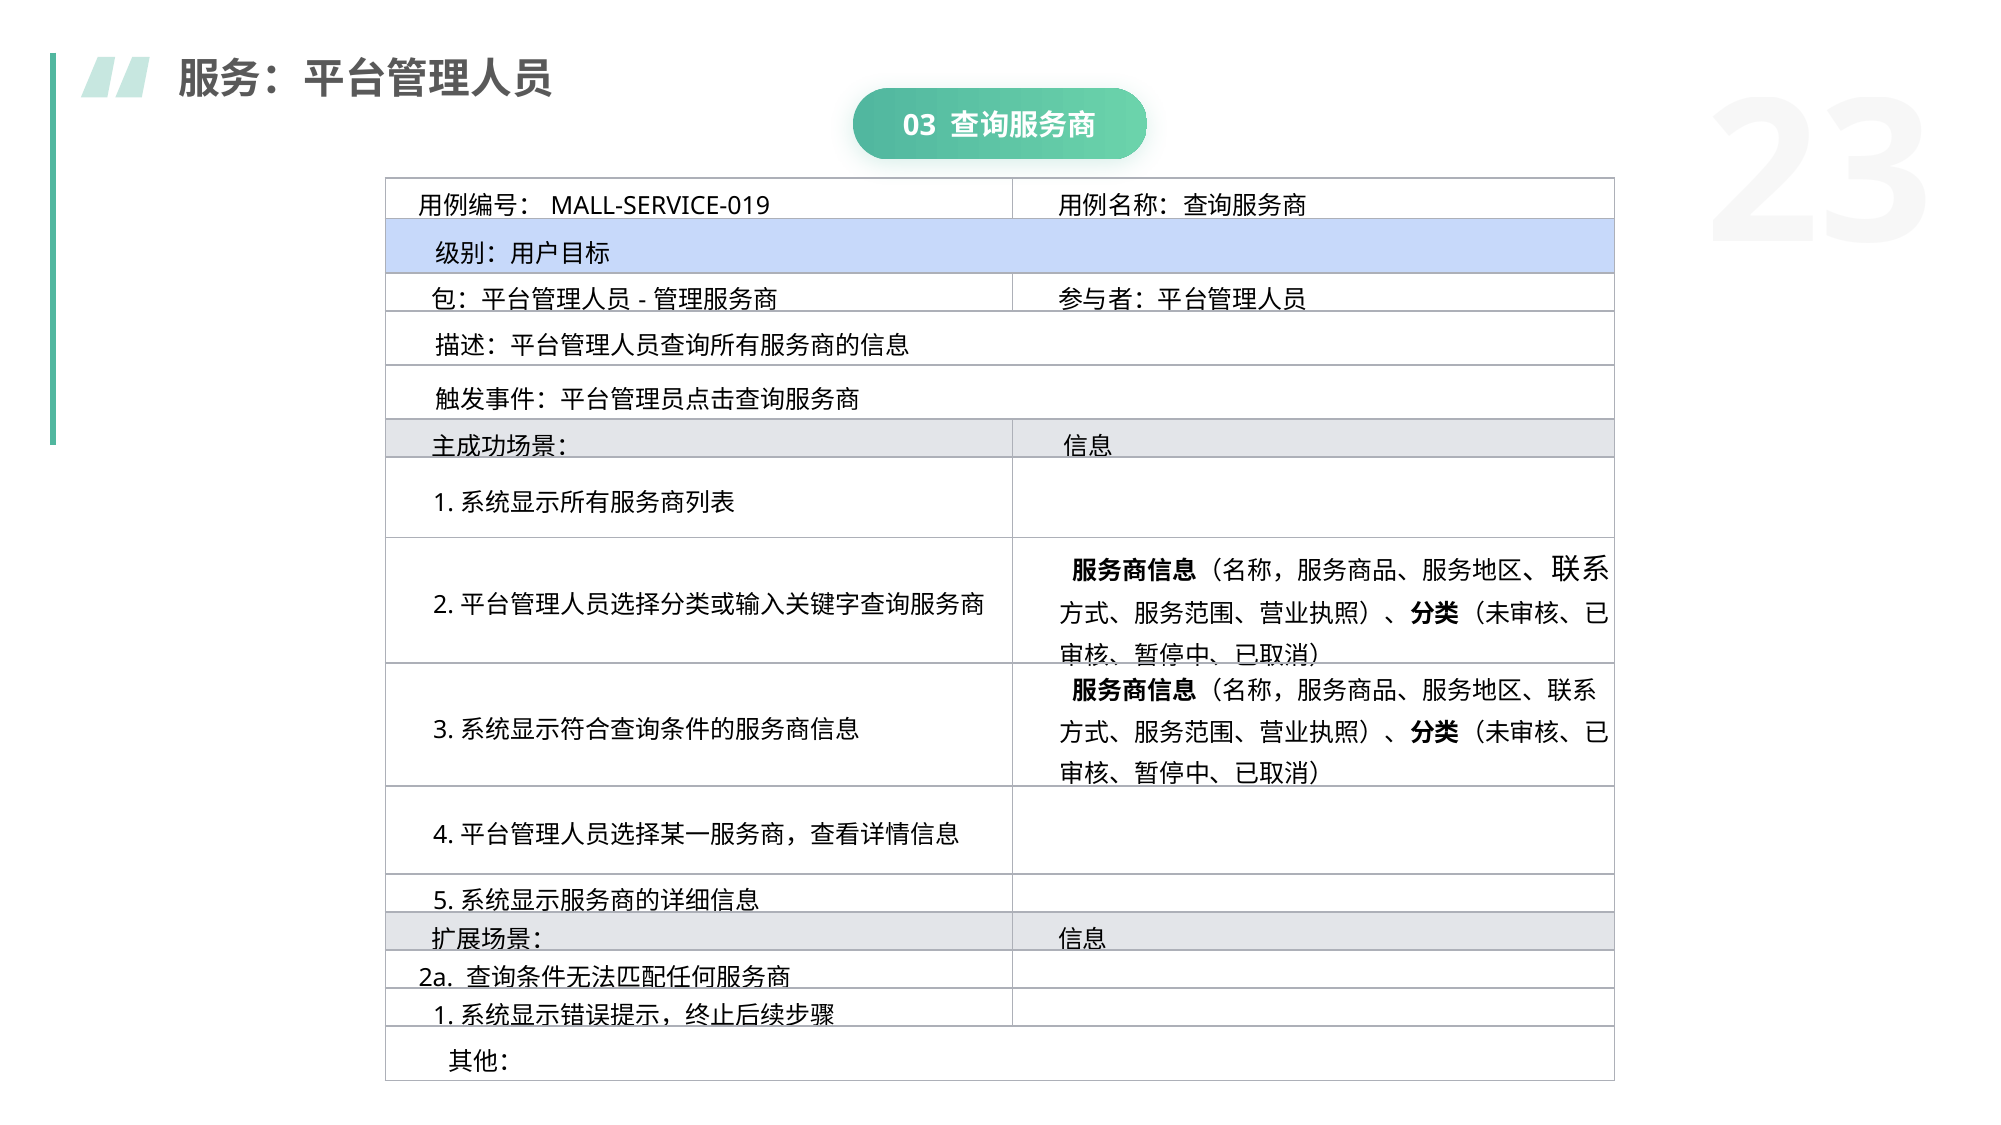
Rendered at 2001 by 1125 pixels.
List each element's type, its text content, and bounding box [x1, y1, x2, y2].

text_box [113, 55, 151, 99]
table_cell 其他： [386, 1027, 1614, 1080]
table_cell 级别：用户目标 [386, 219, 1614, 272]
text_box [79, 55, 117, 99]
table_cell 包：平台管理人员-管理服务商 [386, 274, 1012, 310]
table_cell 扩展场景： [386, 913, 1012, 949]
table_cell [1013, 787, 1614, 873]
table_cell 服务商信息（名称，服务商品、服务地区、联系方式、服务范围、营业执照）、分类（未审核、已审核、暂停中、已取消） [1013, 664, 1614, 785]
table_cell 4.平台管理人员选择某一服务商，查看详情信息 [386, 787, 1012, 873]
table_cell [1013, 458, 1614, 537]
table_cell 参与者：平台管理人员 [1013, 274, 1614, 310]
table_cell 1.系统显示错误提示，终止后续步骤 [386, 989, 1012, 1025]
table_cell [1013, 875, 1614, 911]
table_cell 信息 [1013, 913, 1614, 949]
table_cell 3.系统显示符合查询条件的服务商信息 [386, 664, 1012, 785]
text_box 03 查询服务商 [851, 87, 1149, 161]
table_cell 触发事件：平台管理员点击查询服务商 [386, 366, 1614, 418]
table_header 用例名称：查询服务商 [1013, 179, 1614, 218]
table_cell 2a. 查询条件无法匹配任何服务商 [386, 951, 1012, 987]
text_box 服务：平台管理人员 [163, 44, 831, 109]
table_cell 5.系统显示服务商的详细信息 [386, 875, 1012, 911]
table_cell 主成功场景： [386, 420, 1012, 456]
table_cell 2.平台管理人员选择分类或输入关键字查询服务商 [386, 538, 1012, 662]
table_header 用例编号：MALL-SERVICE-019 [386, 179, 1012, 218]
table_cell 信息 [1013, 420, 1614, 456]
table_cell 服务商信息（名称，服务商品、服务地区、联系方式、服务范围、营业执照）、分类（未审核、已审核、暂停中、已取消） [1013, 538, 1614, 662]
table_cell [1013, 989, 1614, 1025]
table_cell 描述：平台管理人员查询所有服务商的信息 [386, 312, 1614, 364]
table_cell [1013, 951, 1614, 987]
table_cell 1.系统显示所有服务商列表 [386, 458, 1012, 537]
